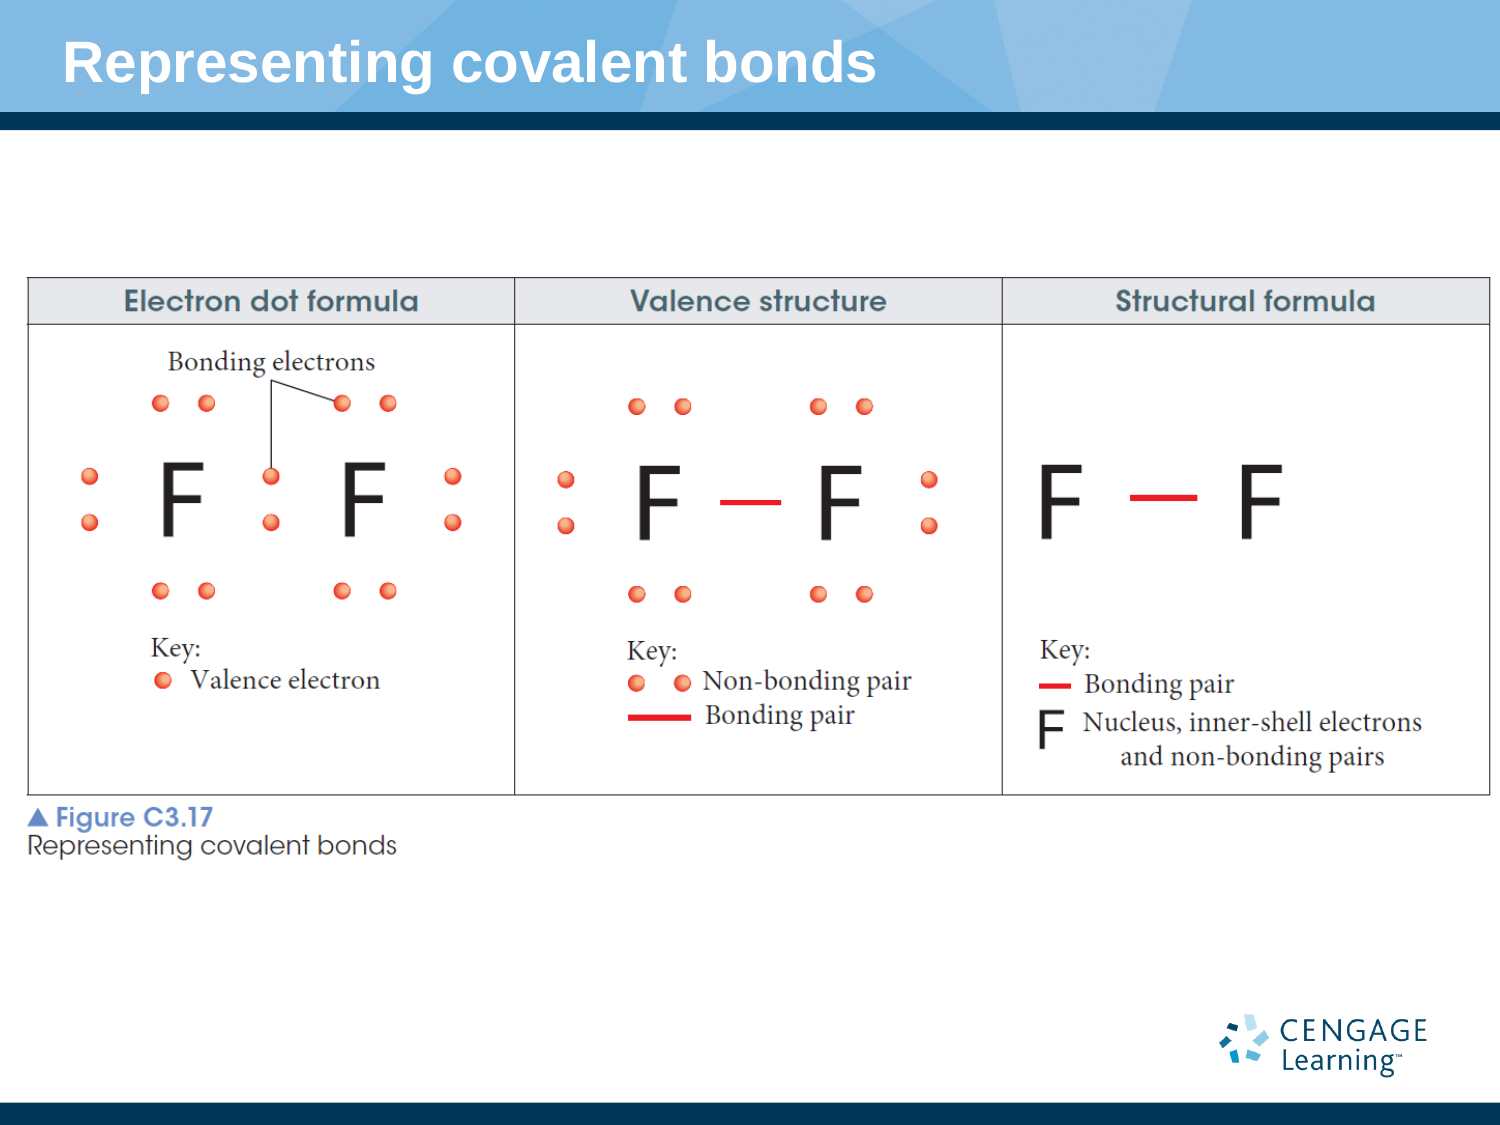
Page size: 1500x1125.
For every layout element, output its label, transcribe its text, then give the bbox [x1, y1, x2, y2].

picture [1195, 990, 1450, 1101]
picture [8, 274, 1497, 867]
picture [0, 0, 1500, 112]
title Representing covalent bonds [63, 12, 1413, 125]
